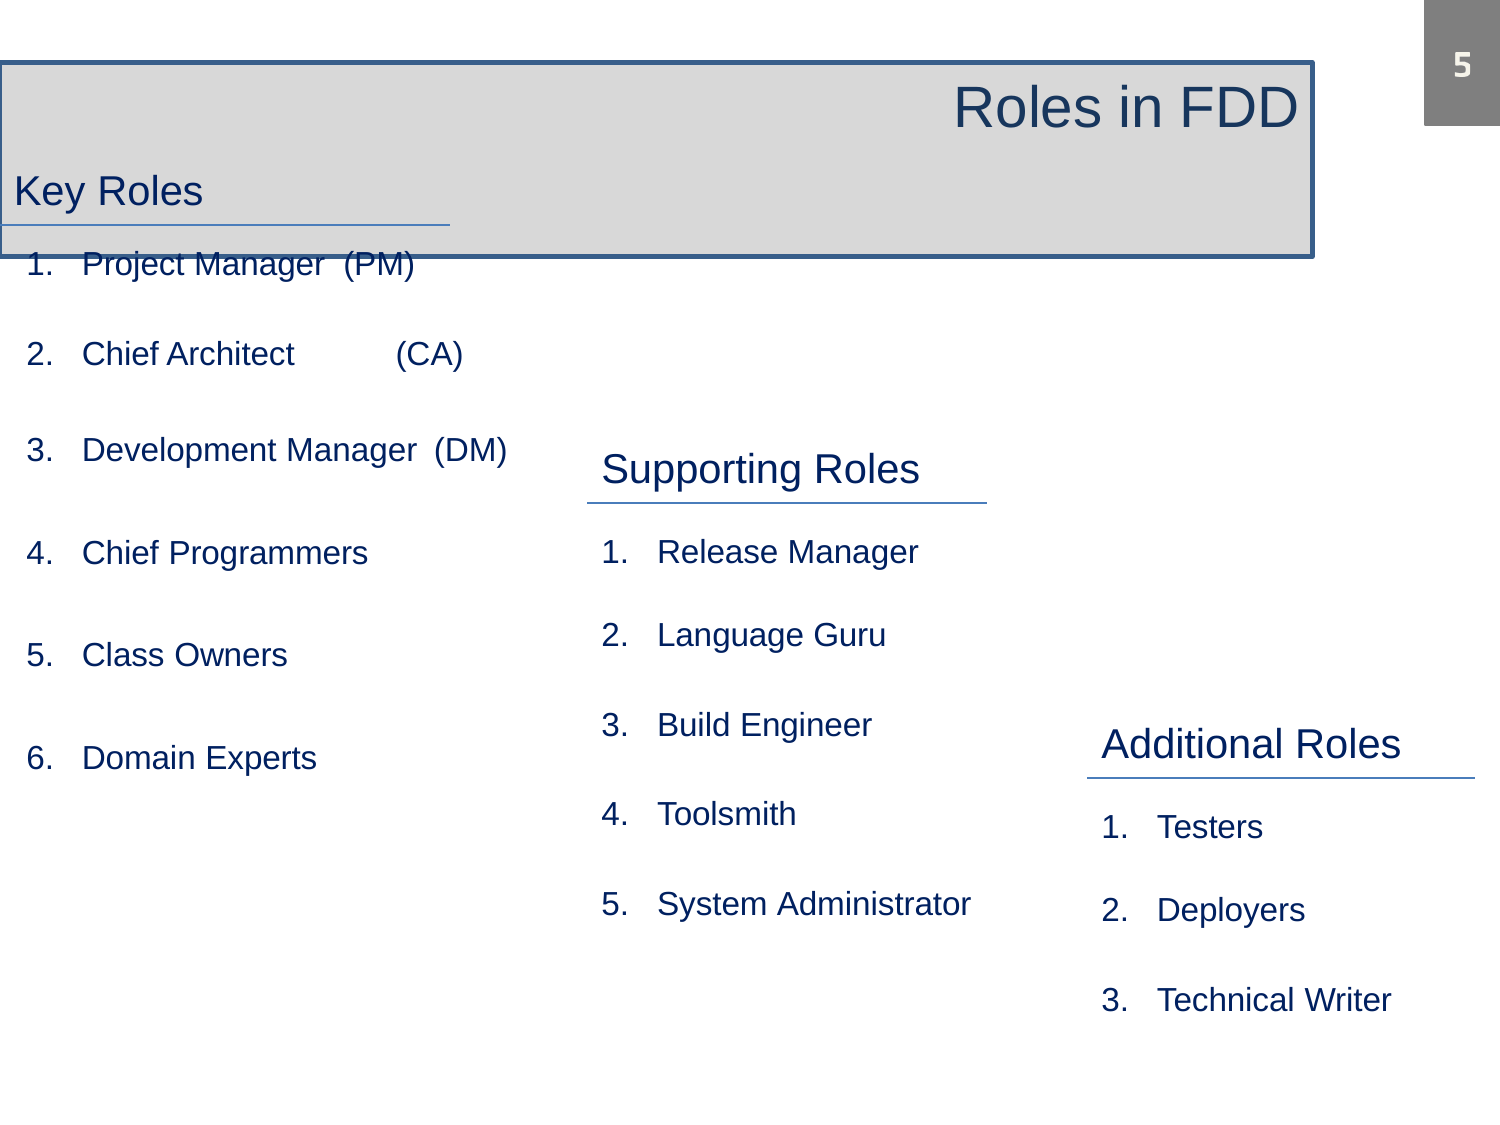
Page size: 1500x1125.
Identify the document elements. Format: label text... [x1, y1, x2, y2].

text_box Key Roles Project Manager (PM) Chief Architect (CA) Development Manager (DM) Chief Programmers Class Owners Domain Experts [11, 161, 514, 776]
title Roles in FDD [0, 62, 1313, 257]
text_box Supporting Roles Release Manager Language Guru Build Engineer Toolsmith System Administrator [599, 440, 976, 922]
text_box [1423, 0, 1500, 127]
text_box Additional Roles Testers Deployers Technical Writer [1099, 714, 1404, 1018]
